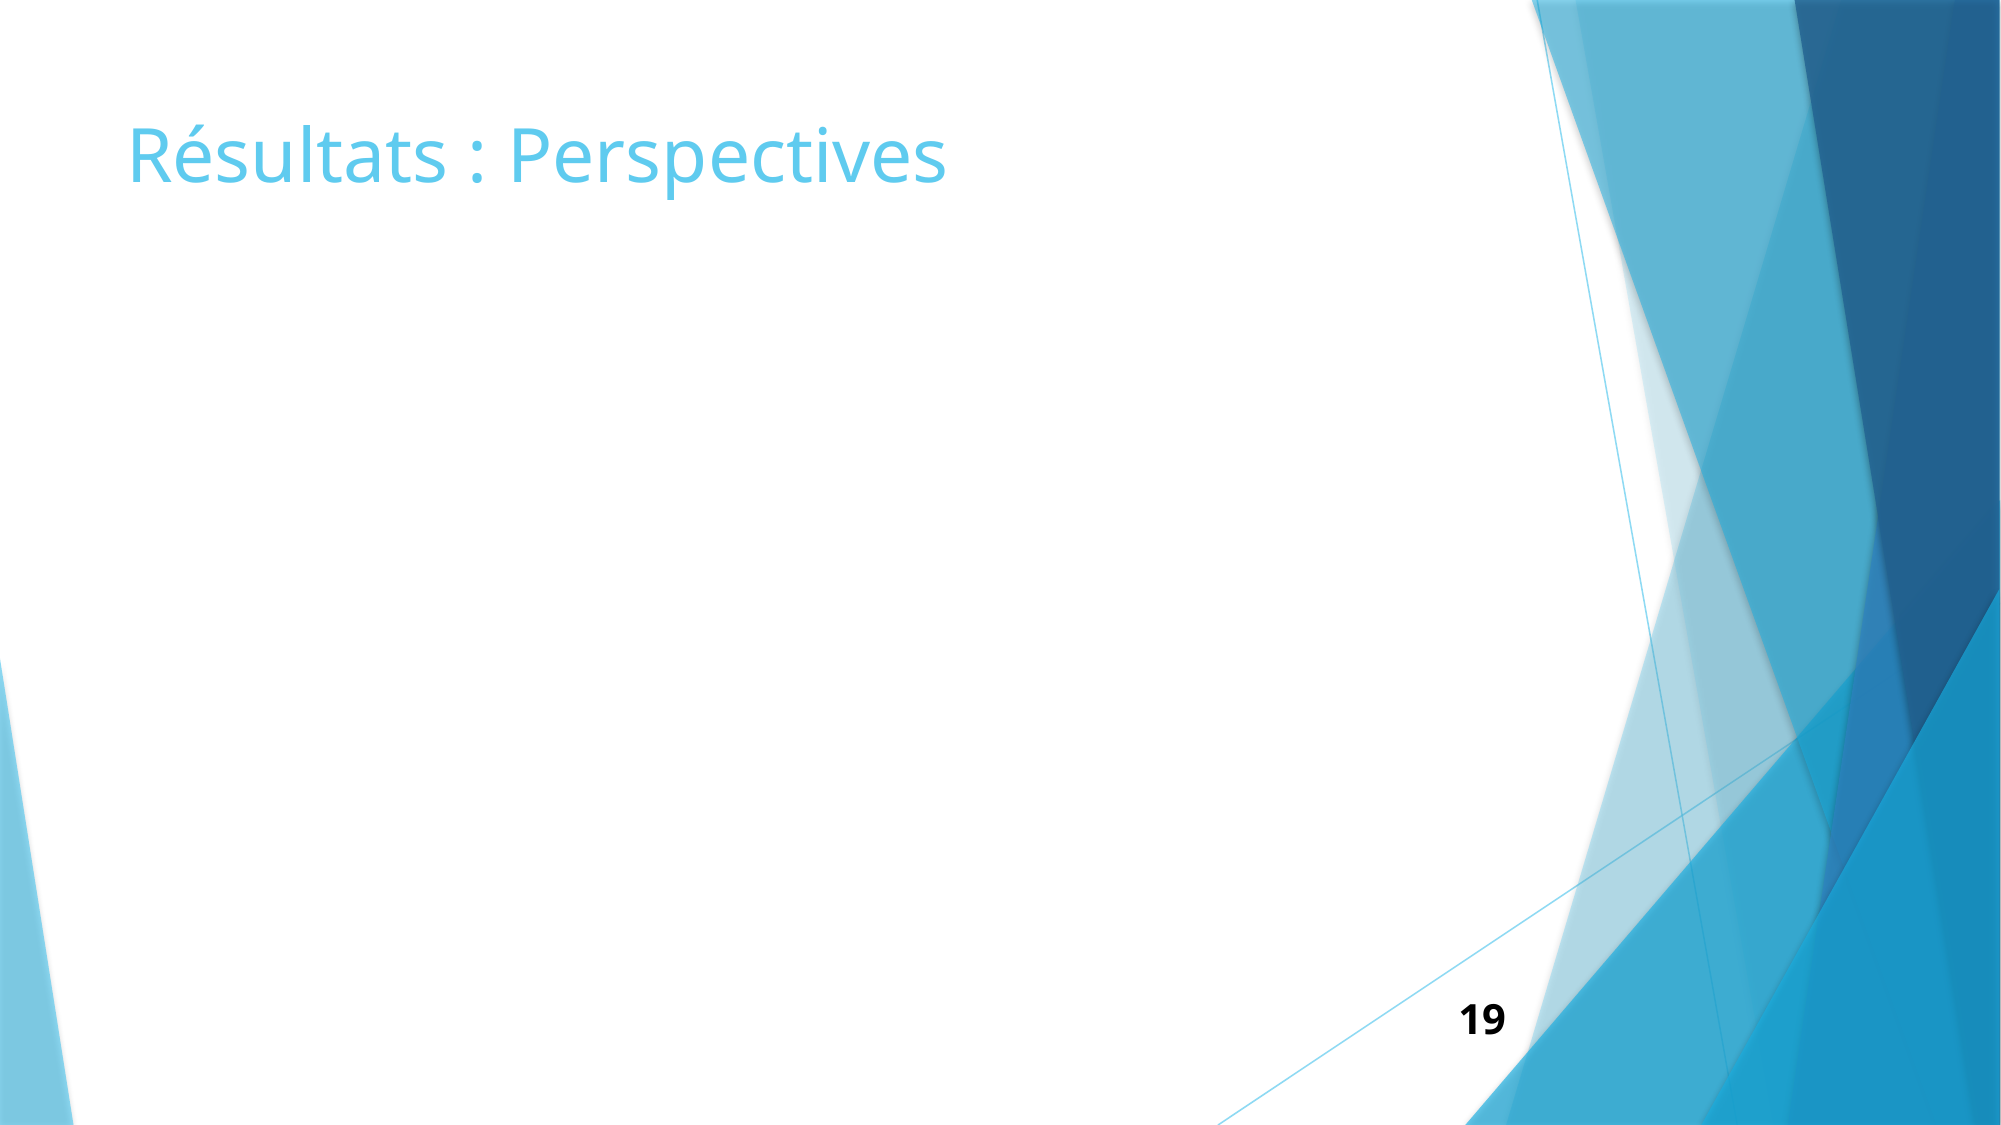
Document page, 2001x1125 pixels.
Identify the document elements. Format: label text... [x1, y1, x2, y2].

slide_number 19 [1409, 991, 1522, 1051]
title Résultats : Perspectives [111, 99, 1522, 317]
